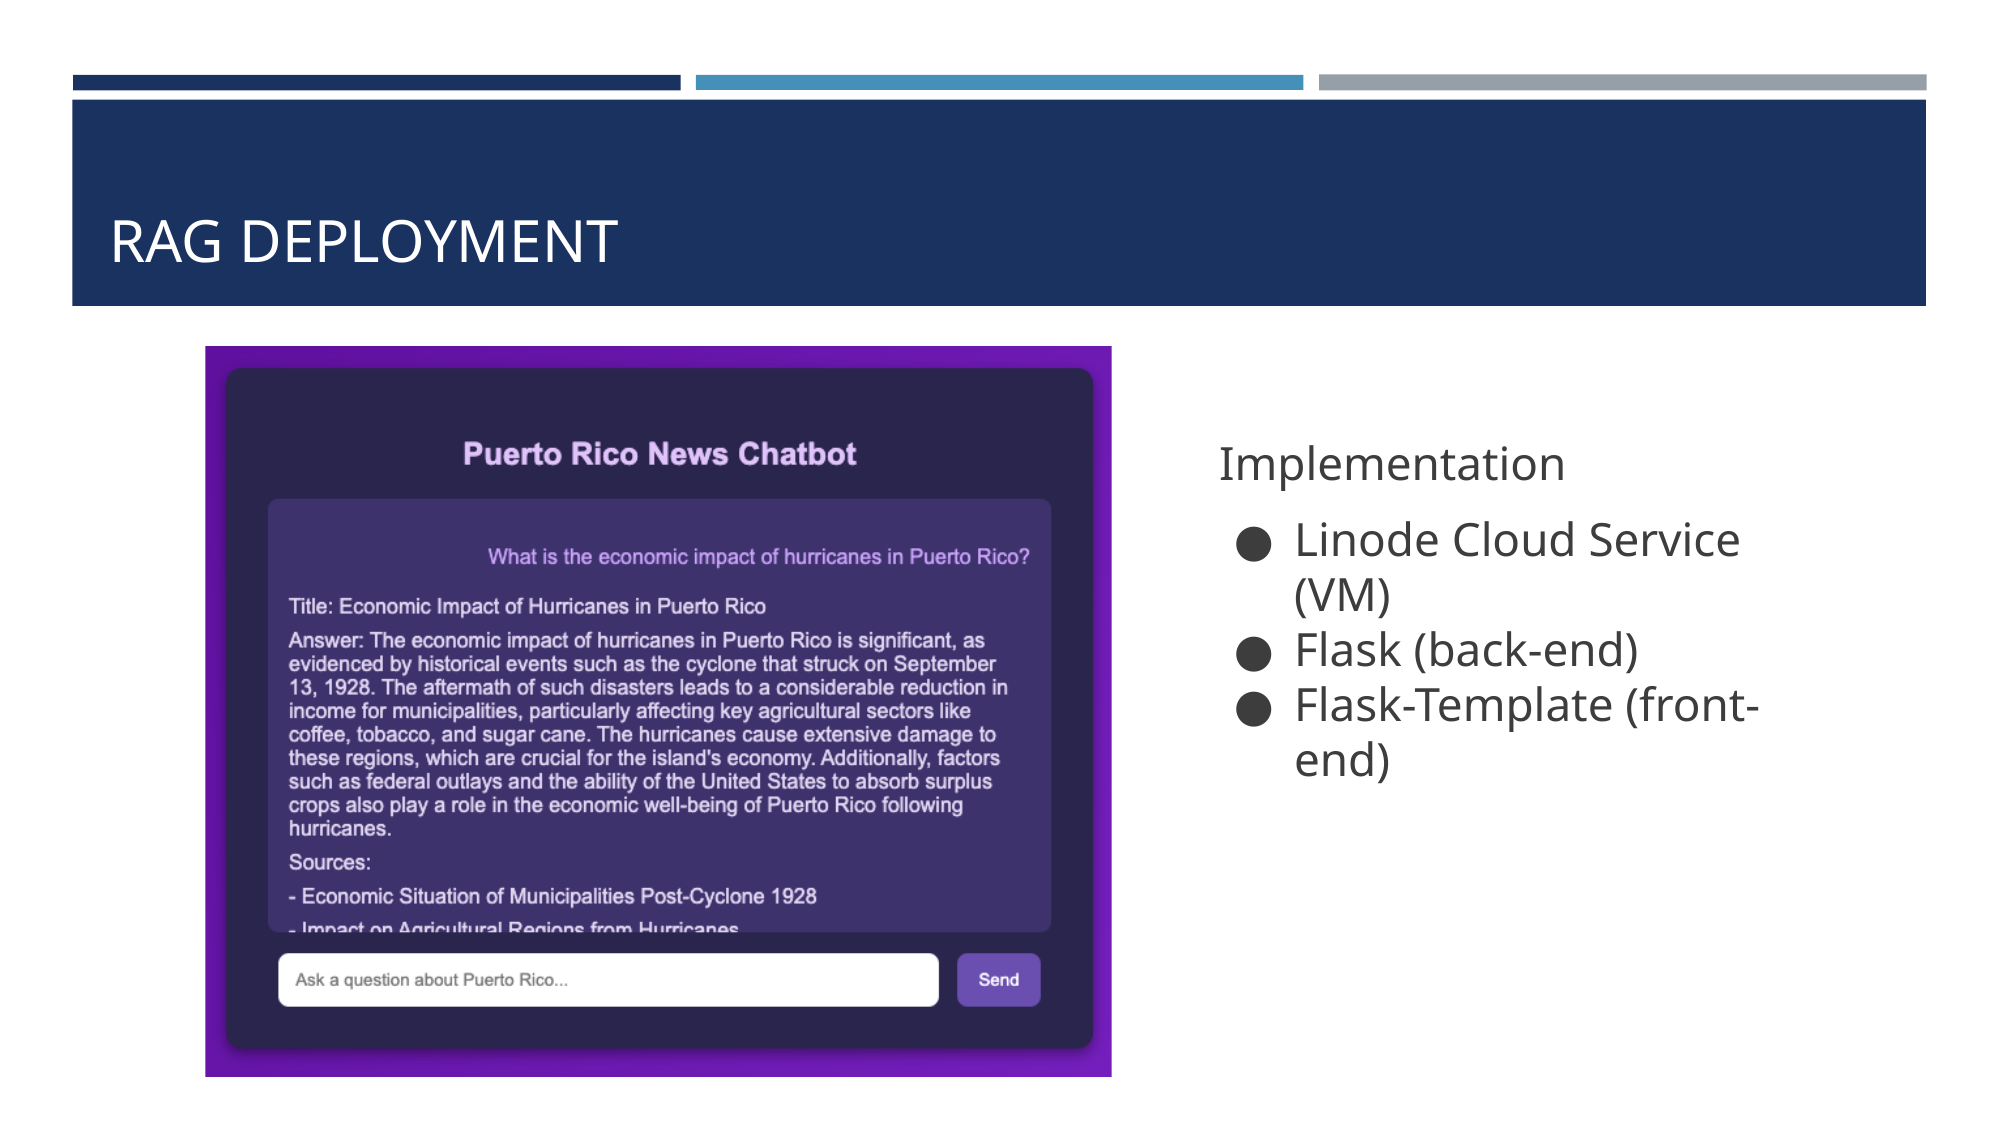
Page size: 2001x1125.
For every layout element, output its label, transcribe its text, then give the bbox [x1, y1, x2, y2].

text_box Implementation Linode Cloud Service (VM) Flask (back-end) Flask-Template (front-end) [1204, 420, 1842, 745]
title RAG DEPLOYMENT [94, 119, 1904, 282]
picture [205, 345, 1112, 1077]
